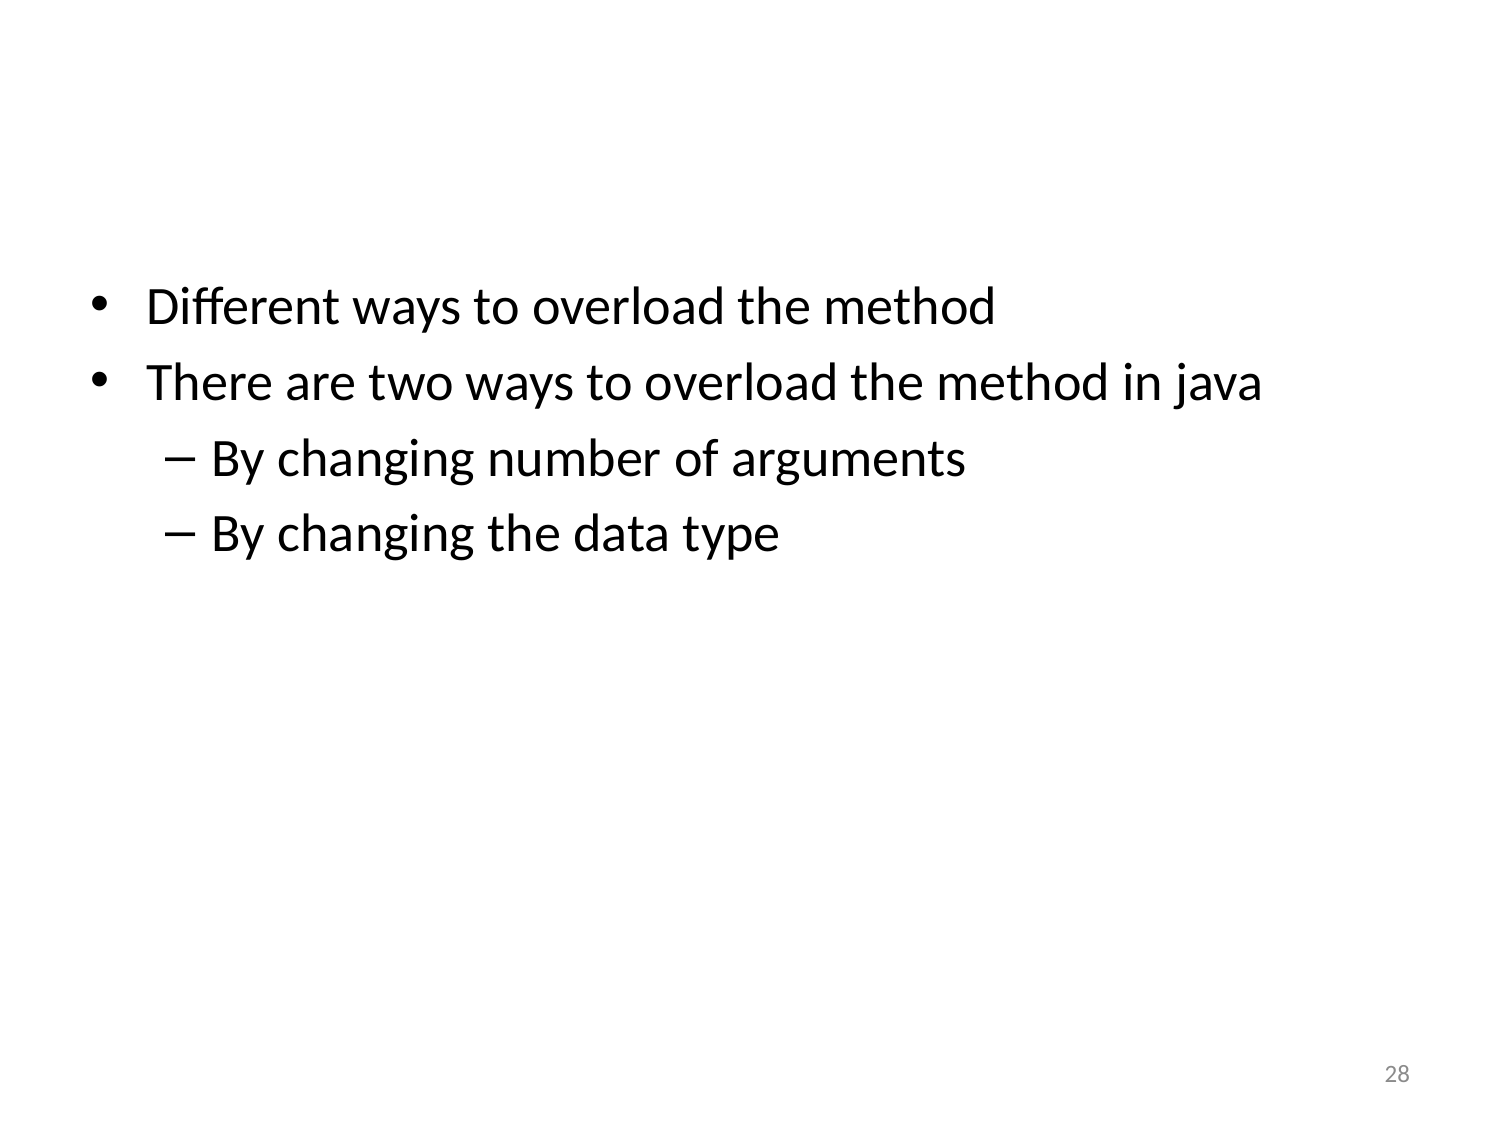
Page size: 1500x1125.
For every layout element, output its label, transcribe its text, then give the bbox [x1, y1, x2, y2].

slide_number 28 [1074, 1042, 1425, 1103]
list Different ways to overload the method There are two ways to overload the method in java By changing number of arguments By changing the data type [75, 262, 1425, 1005]
